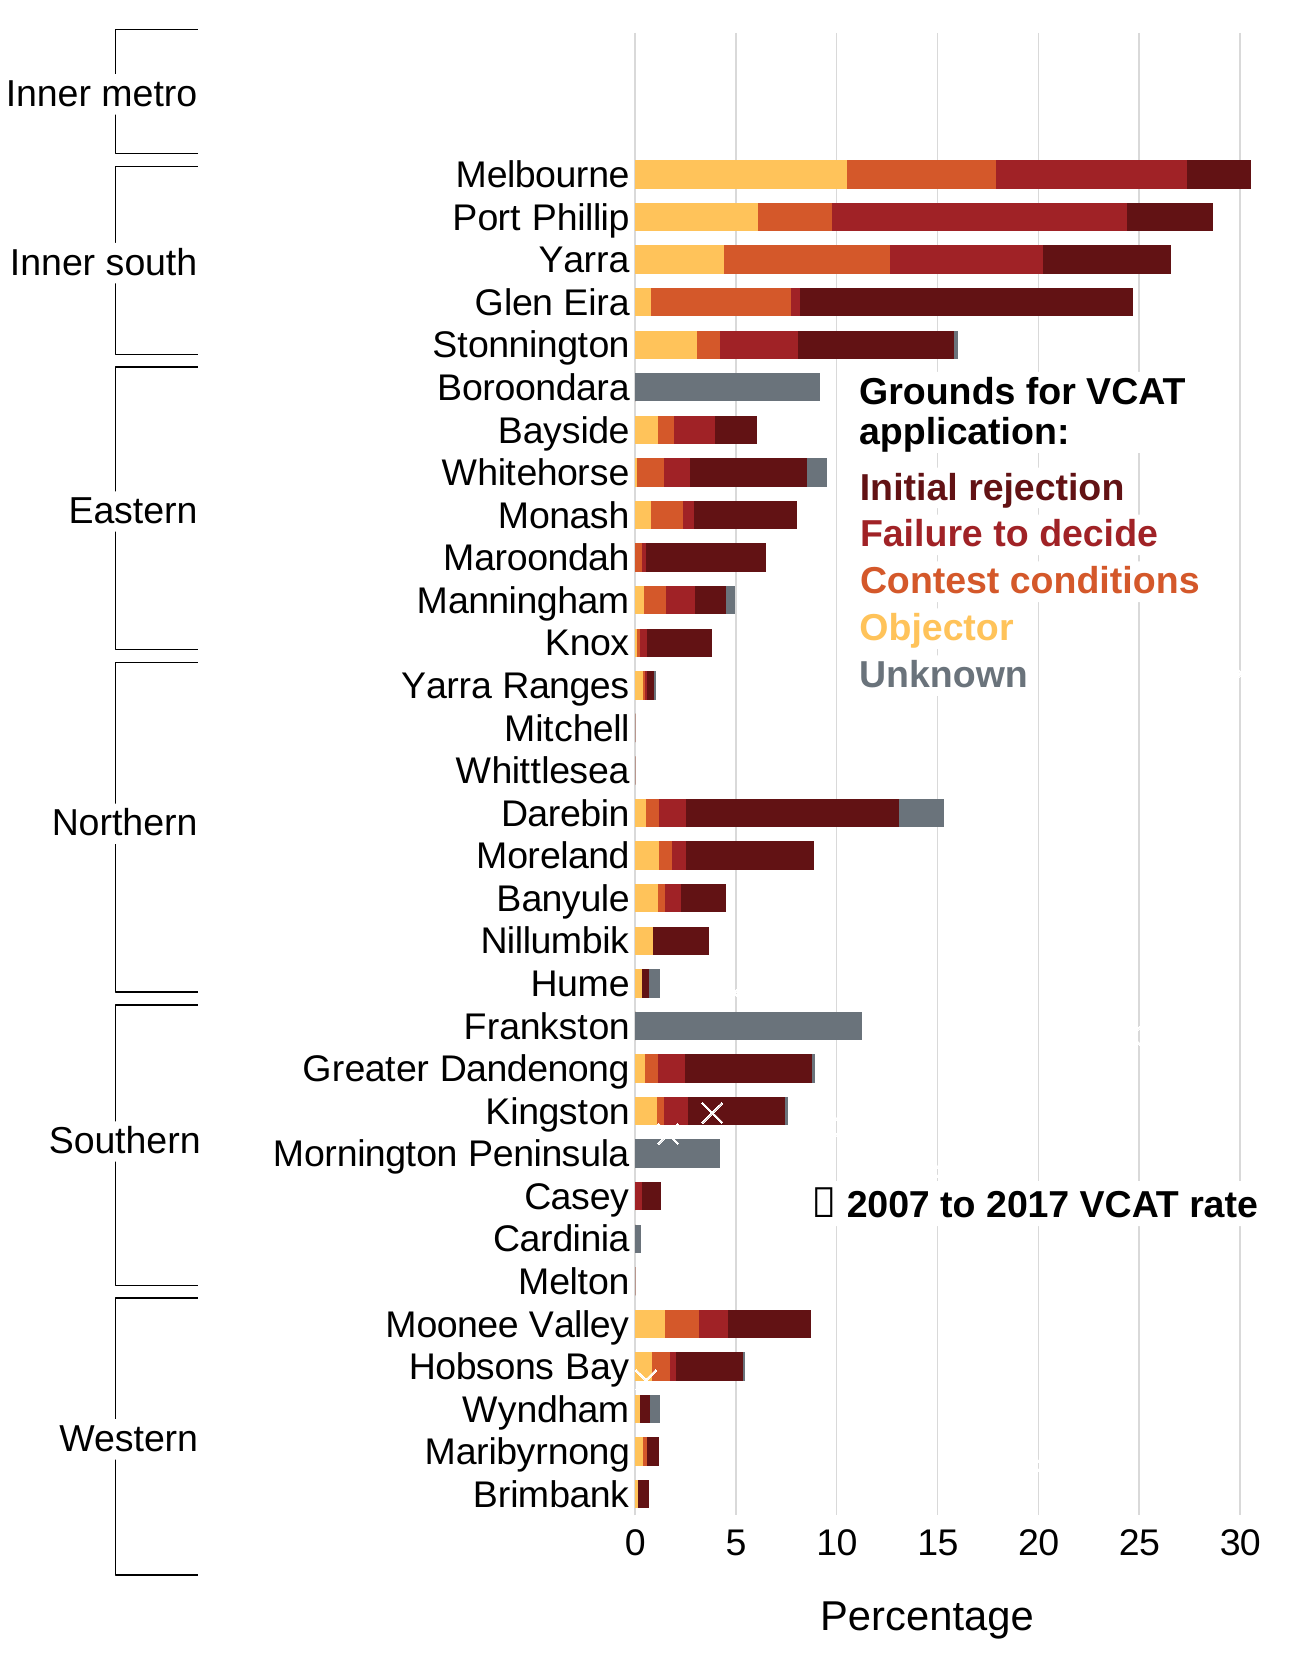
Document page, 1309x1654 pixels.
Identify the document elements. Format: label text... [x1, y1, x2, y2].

chart [0, 0, 1309, 1595]
text_box Percentage [820, 1603, 1035, 1640]
